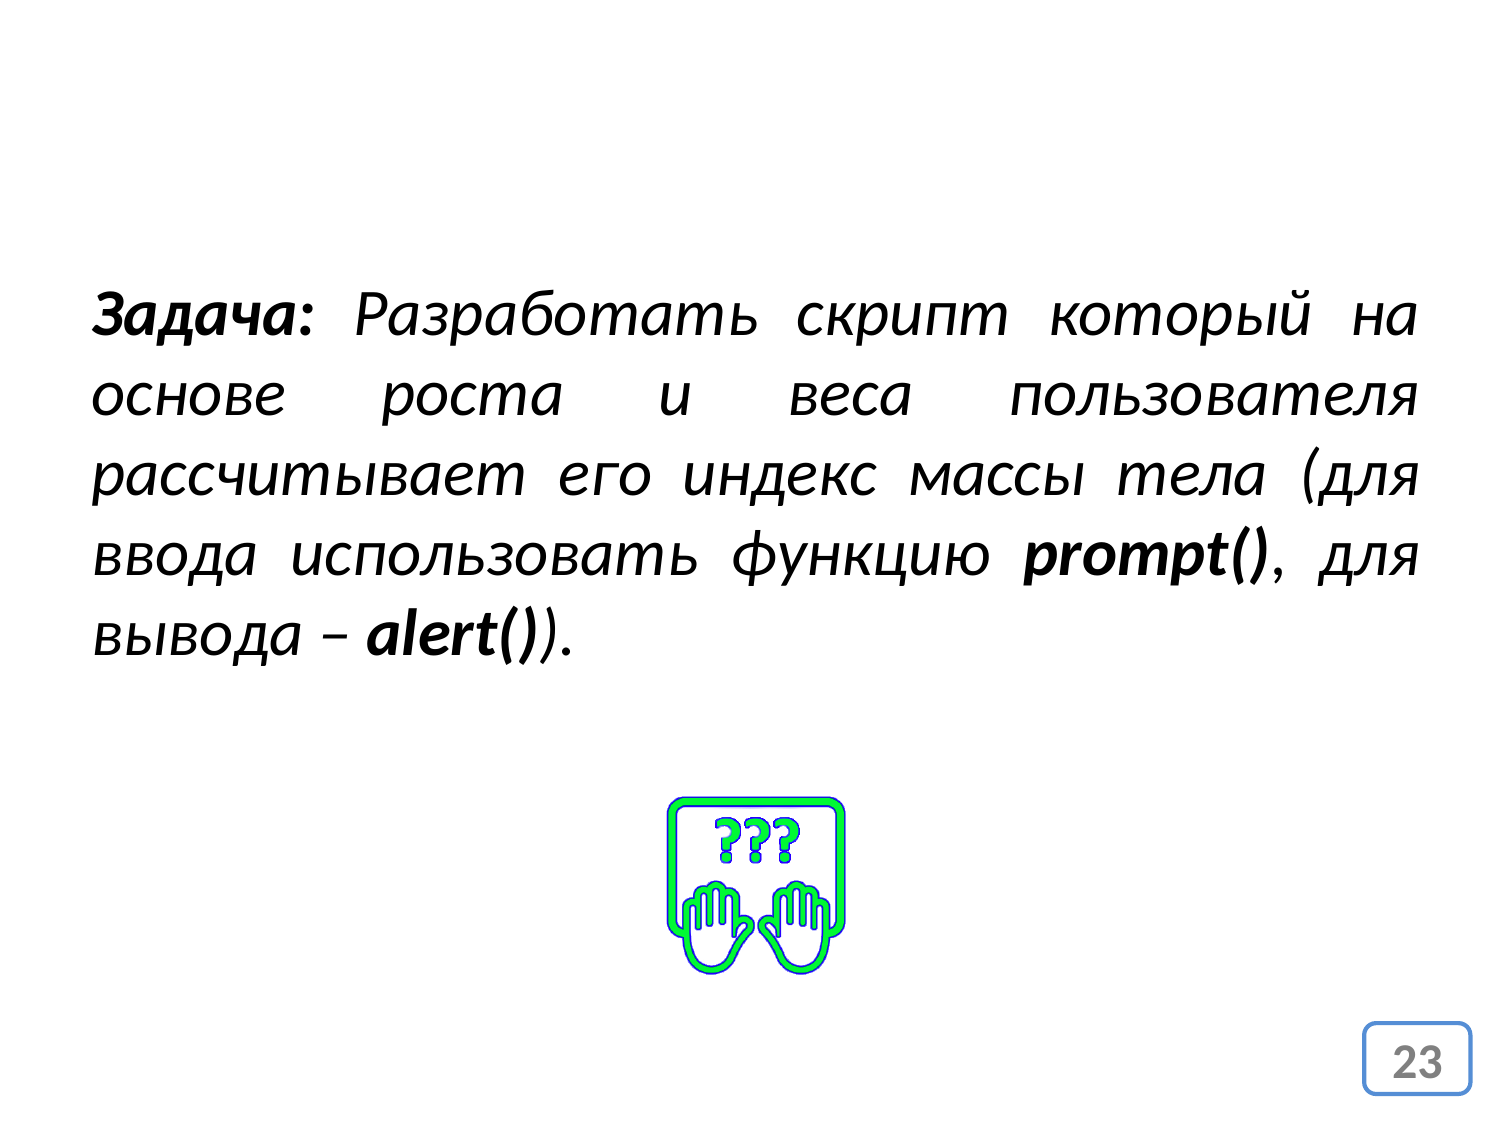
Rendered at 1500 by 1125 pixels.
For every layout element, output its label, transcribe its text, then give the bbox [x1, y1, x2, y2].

text_box 23 [1362, 1021, 1473, 1097]
picture [657, 786, 855, 980]
text_box Задача: Разработать скрипт который на основе роста и веса пользователя рассчитывает его индекс массы тела (для ввода использовать функцию prompt(), для вывода – alert()). [76, 261, 1436, 677]
